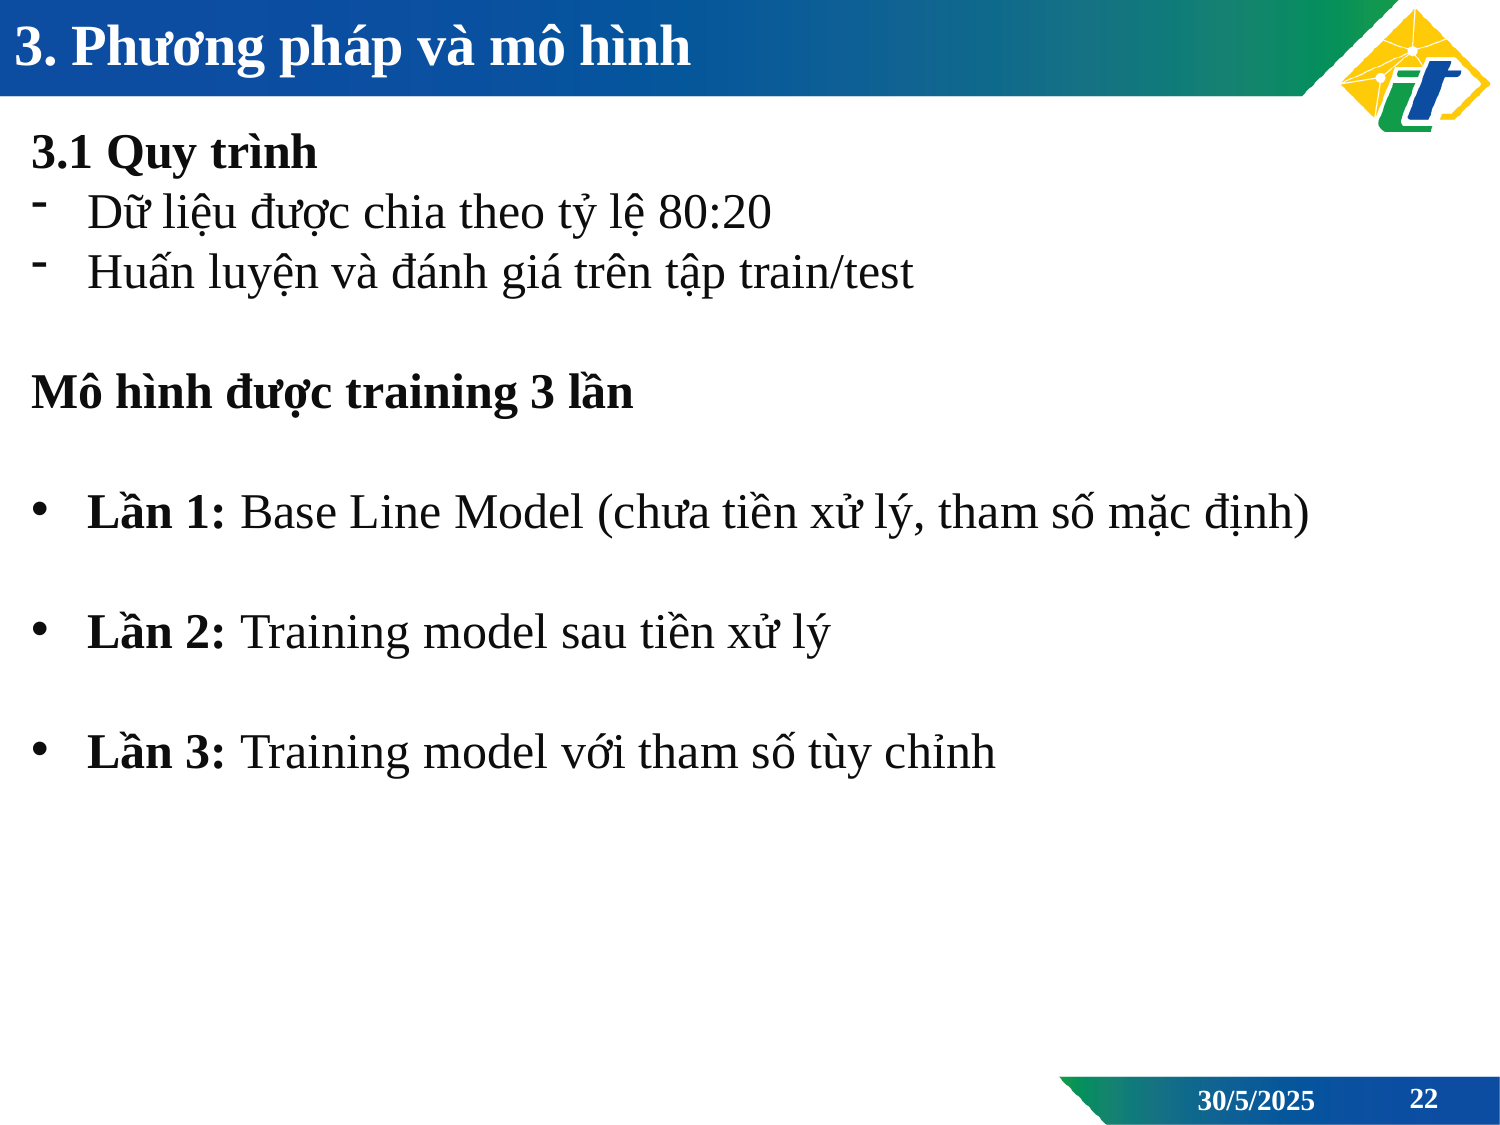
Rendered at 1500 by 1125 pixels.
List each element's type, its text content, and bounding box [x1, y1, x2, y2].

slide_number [1195, 1081, 1332, 1125]
picture [0, 0, 1500, 1125]
slide_number 22 [1403, 1080, 1441, 1117]
title 3. Phương pháp và mô hình [12, 4, 763, 195]
list 3.1 Quy trình Dữ liệu được chia theo tỷ lệ 80:20 Huấn luyện và đánh giá trên tập train/test Mô hình được training 3 lần Lần 1: Base Line Model (chưa tiền xử lý, tham số mặc định) Lần 2: Training model sau tiền xử lý Lần 3: Training model với tham số tùy chỉnh [31, 118, 1469, 785]
